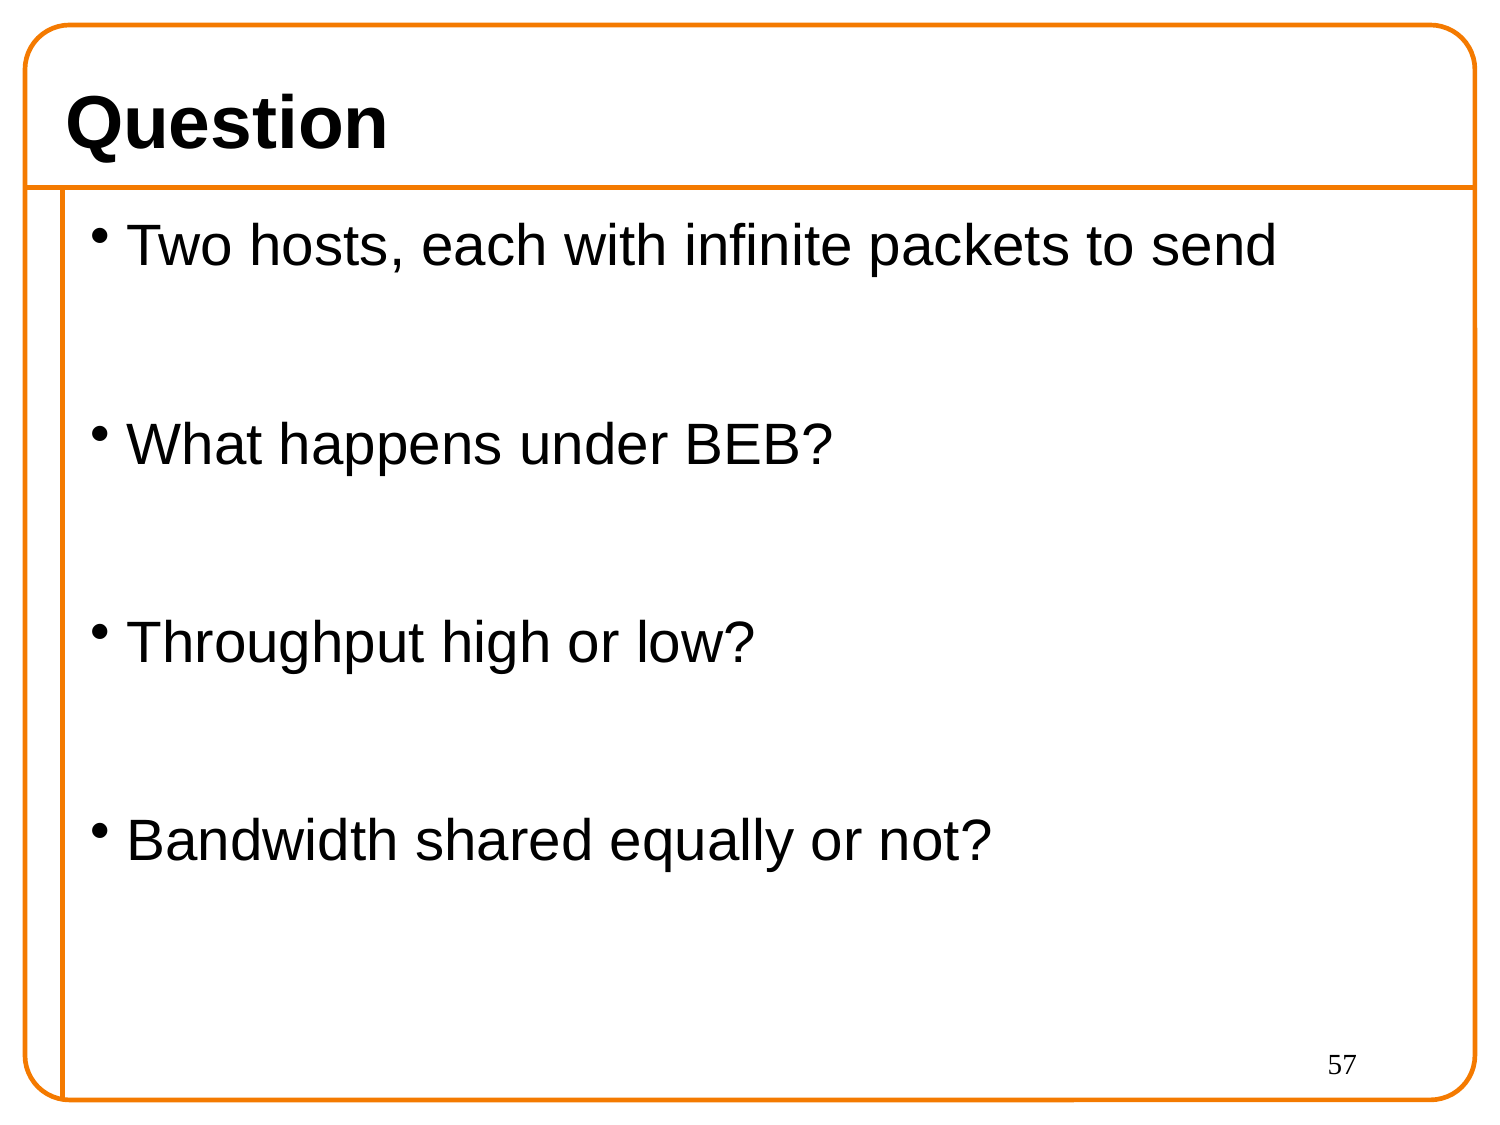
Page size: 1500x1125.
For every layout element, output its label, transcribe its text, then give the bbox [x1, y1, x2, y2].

slide_number 57 [1312, 1037, 1463, 1101]
title Question [50, 62, 1463, 175]
list Two hosts, each with infinite packets to send What happens under BEB? Throughput high or low? Bandwidth shared equally or not? [75, 200, 1463, 1100]
